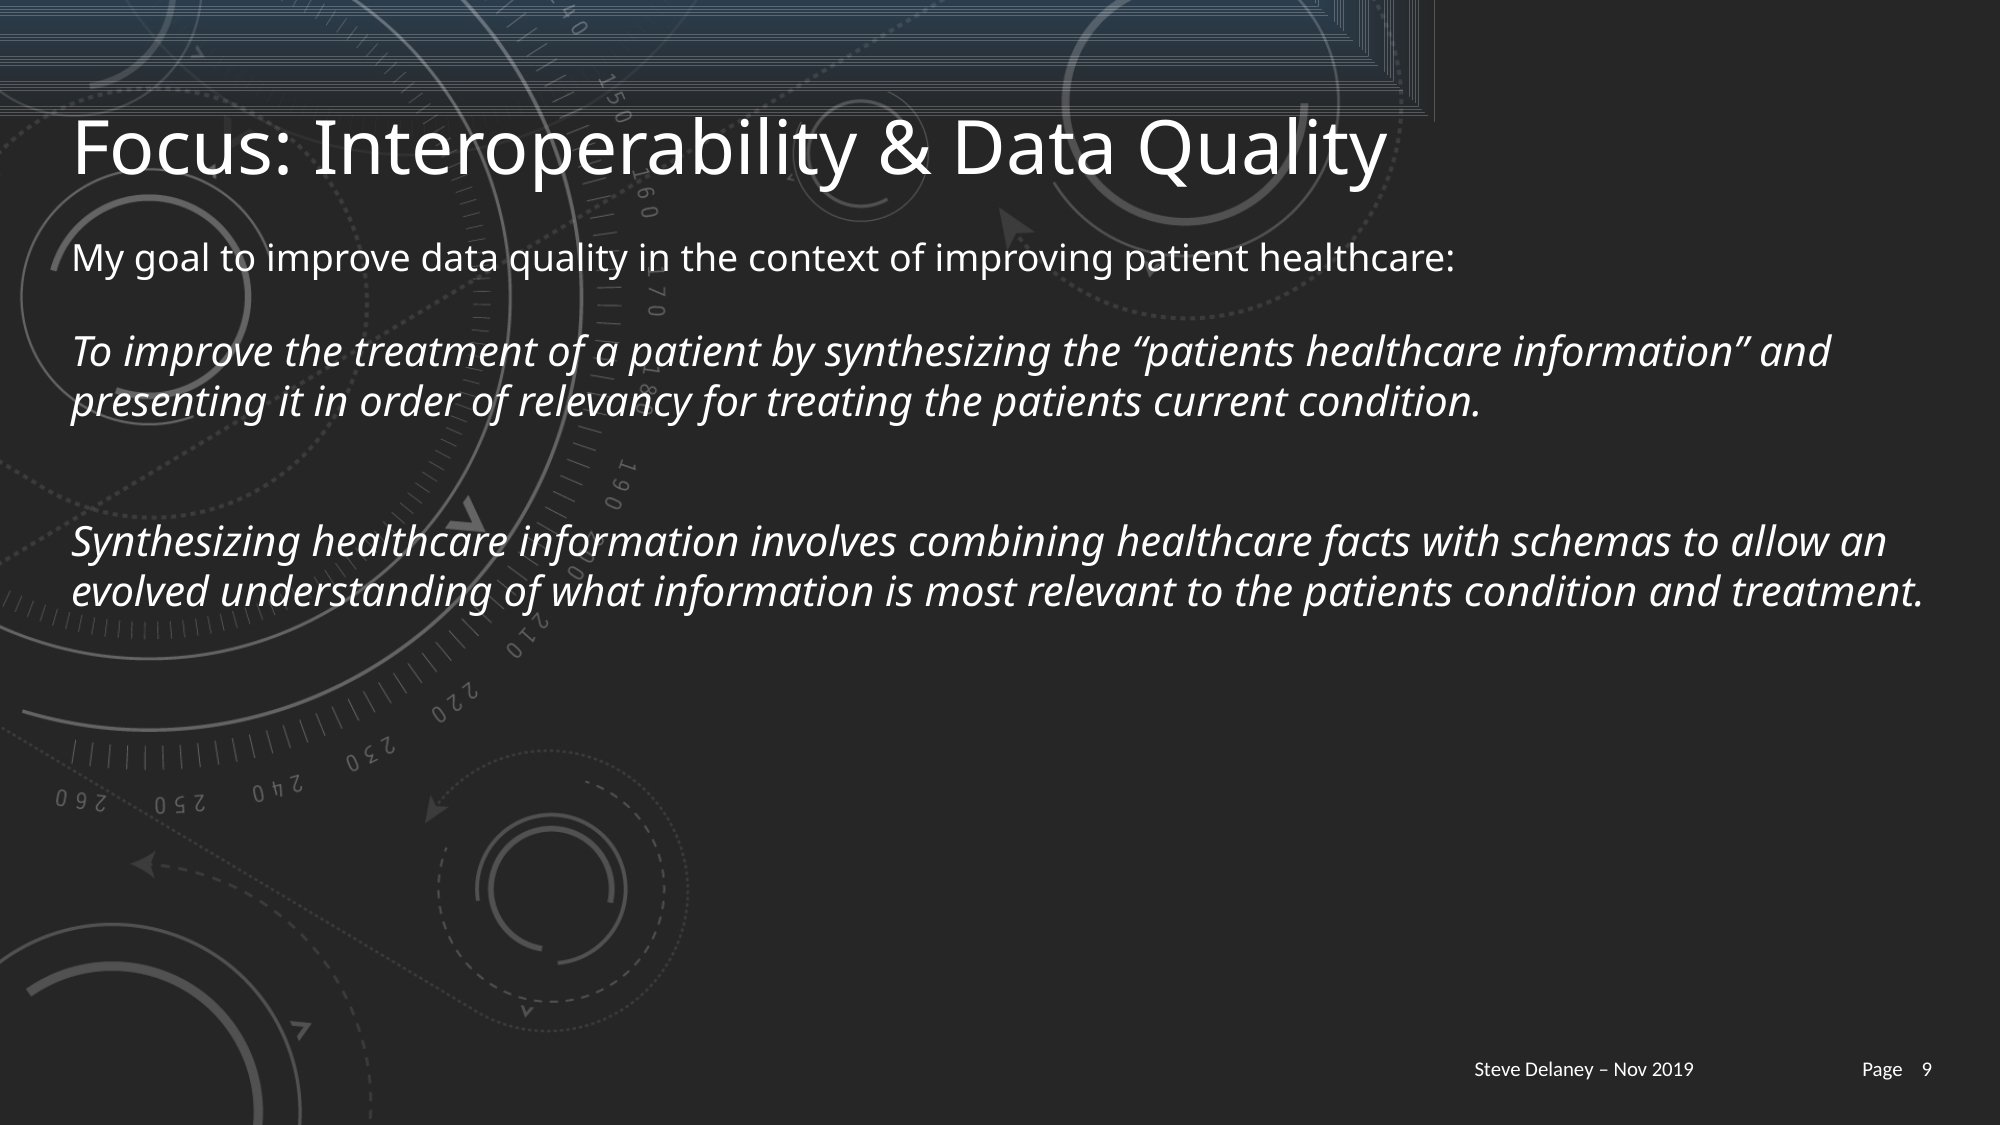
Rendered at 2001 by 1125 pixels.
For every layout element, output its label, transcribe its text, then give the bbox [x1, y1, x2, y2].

picture [0, 0, 2000, 1125]
text_box Focus: Interoperability & Data Quality My goal to improve data quality in the context of improving patient healthcare: To improve the treatment of a patient by synthesizing the “patients healthcare information” and presenting it in order of relevancy for treating the patients current condition. Synthesizing healthcare information involves combining healthcare facts with schemas to allow an evolved understanding of what information is most relevant to the patients condition and treatment. [56, 92, 1948, 622]
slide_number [1446, 1037, 1709, 1100]
slide_number Page 9 [1733, 1037, 1948, 1100]
